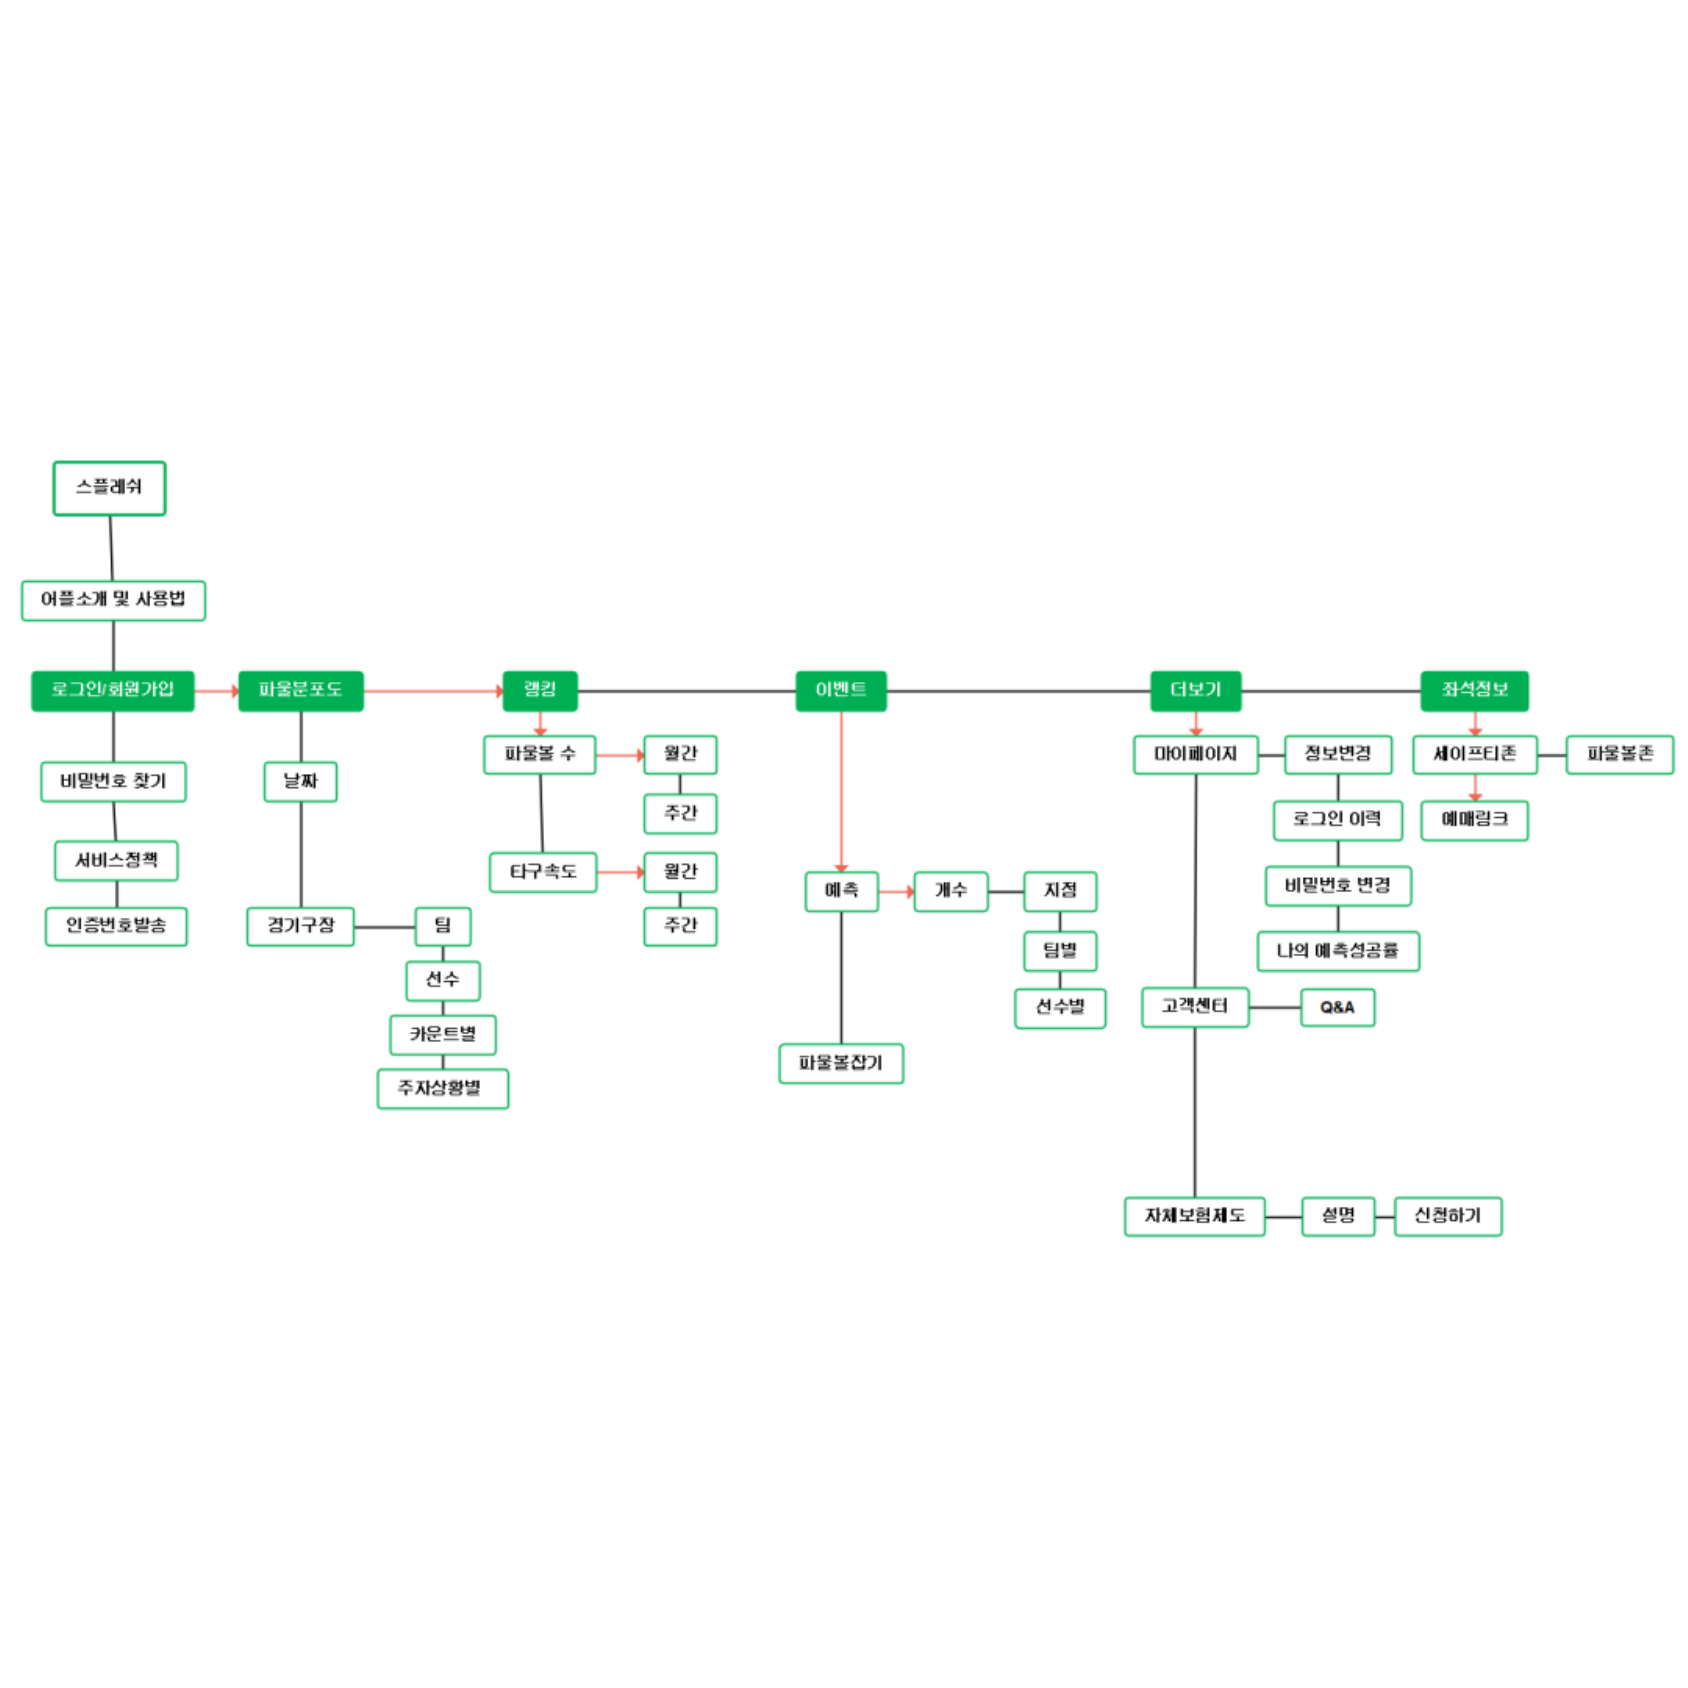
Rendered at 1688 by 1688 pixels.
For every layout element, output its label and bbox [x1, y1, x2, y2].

text_box [0, 431, 1688, 1256]
